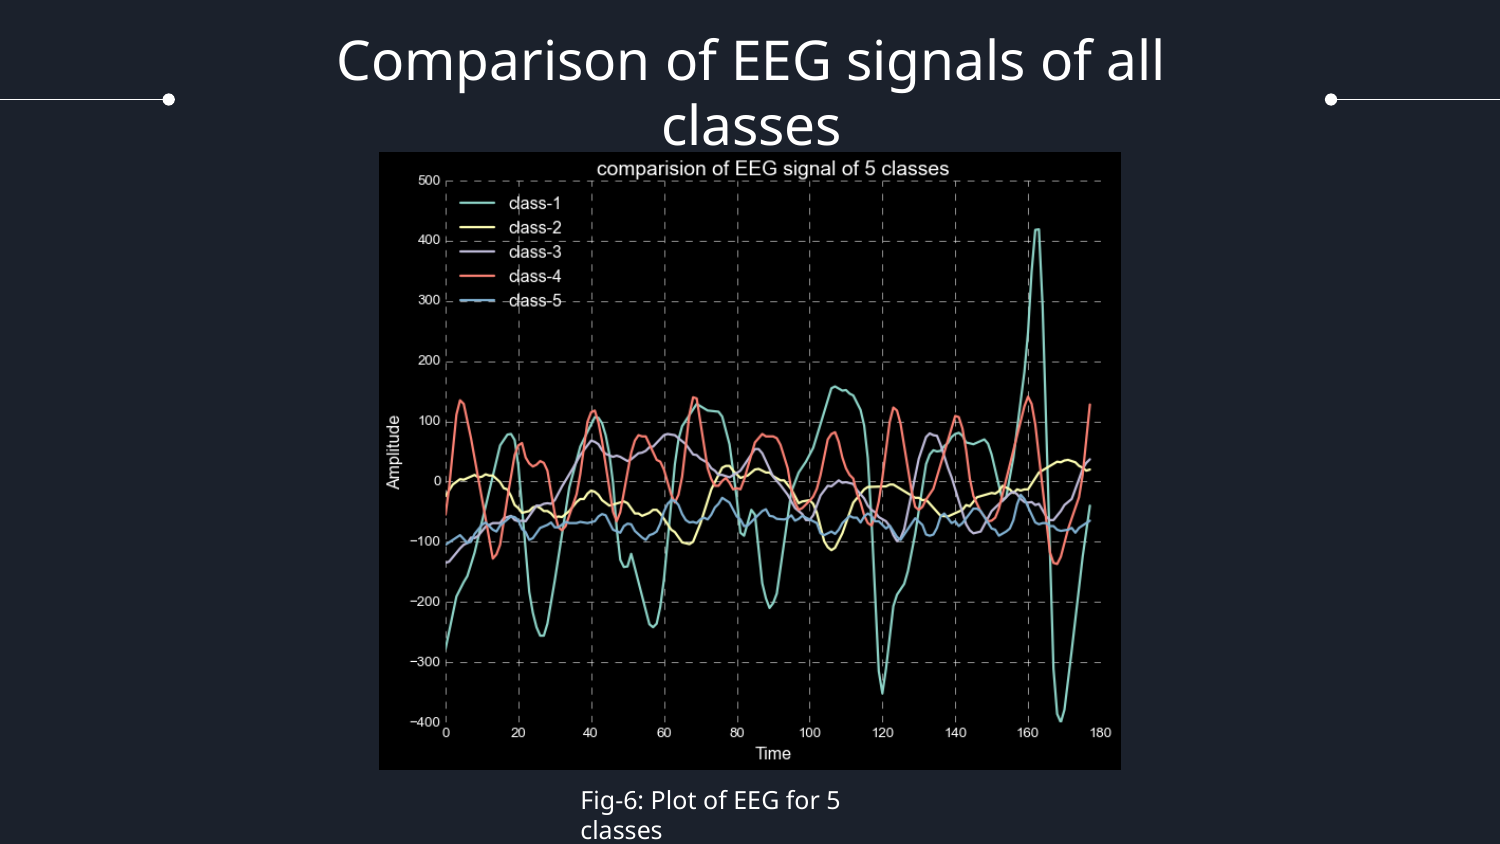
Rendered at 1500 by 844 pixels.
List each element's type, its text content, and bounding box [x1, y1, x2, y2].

text_box Fig-6: Plot of EEG for 5 classes [565, 777, 939, 844]
picture [378, 152, 1122, 770]
title Comparison of EEG signals of all classes [230, 29, 1273, 153]
